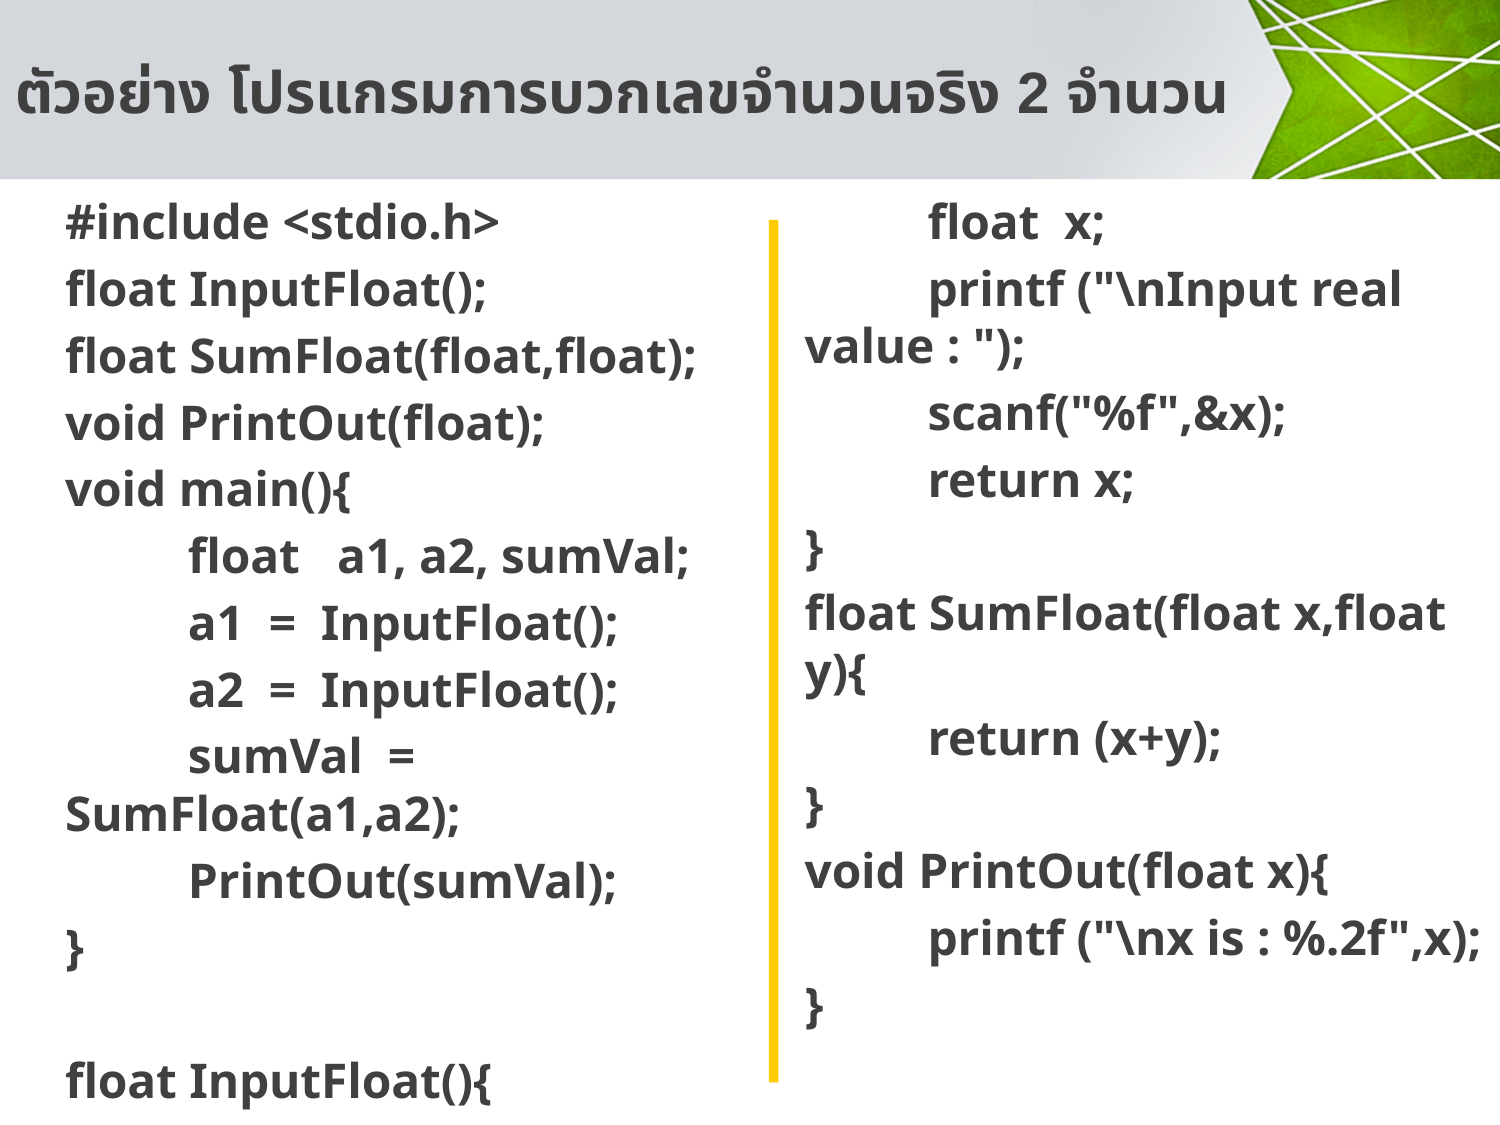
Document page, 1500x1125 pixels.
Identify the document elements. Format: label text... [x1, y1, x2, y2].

list #include <stdio.h> float InputFloat(); float SumFloat(float,float); void PrintOut(float); void main(){ float a1, a2, sumVal; a1 = InputFloat(); a2 = InputFloat(); sumVal = SumFloat(a1,a2); PrintOut(sumVal); } float InputFloat(){ float x; printf ("\nInput real value : "); scanf("%f",&x); return x; } float SumFloat(float x,float y){ return (x+y); } void PrintOut(float x){ printf ("\nx is : %.2f",x); } [0, 184, 1500, 1125]
title ตัวอย่าง โปรแกรมการบวกเลขจำนวนจริง 2 จำนวน [0, 2, 1500, 179]
picture [0, 179, 1500, 184]
